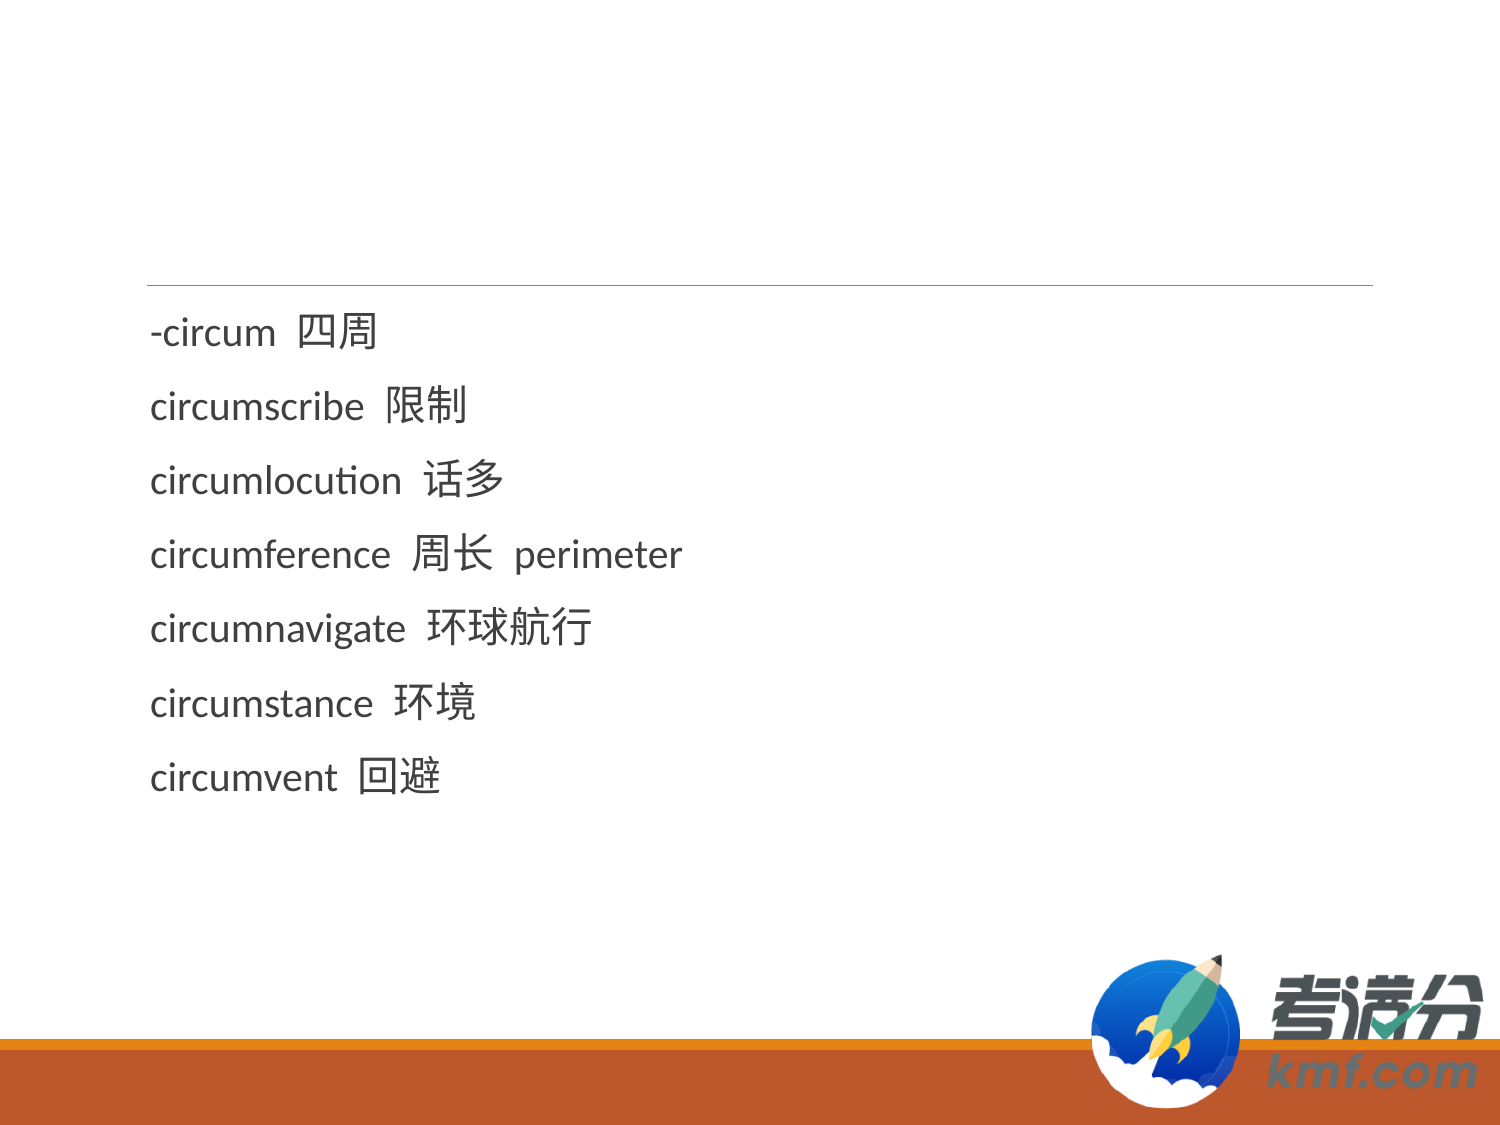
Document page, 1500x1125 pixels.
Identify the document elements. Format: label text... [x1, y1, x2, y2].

picture [1074, 938, 1500, 1125]
list -circum 四周 circumscribe 限制 circumlocution 话多 circumference 周长 perimeter circumnavigate 环球航行 circumstance 环境 circumvent 回避 [135, 302, 1373, 963]
